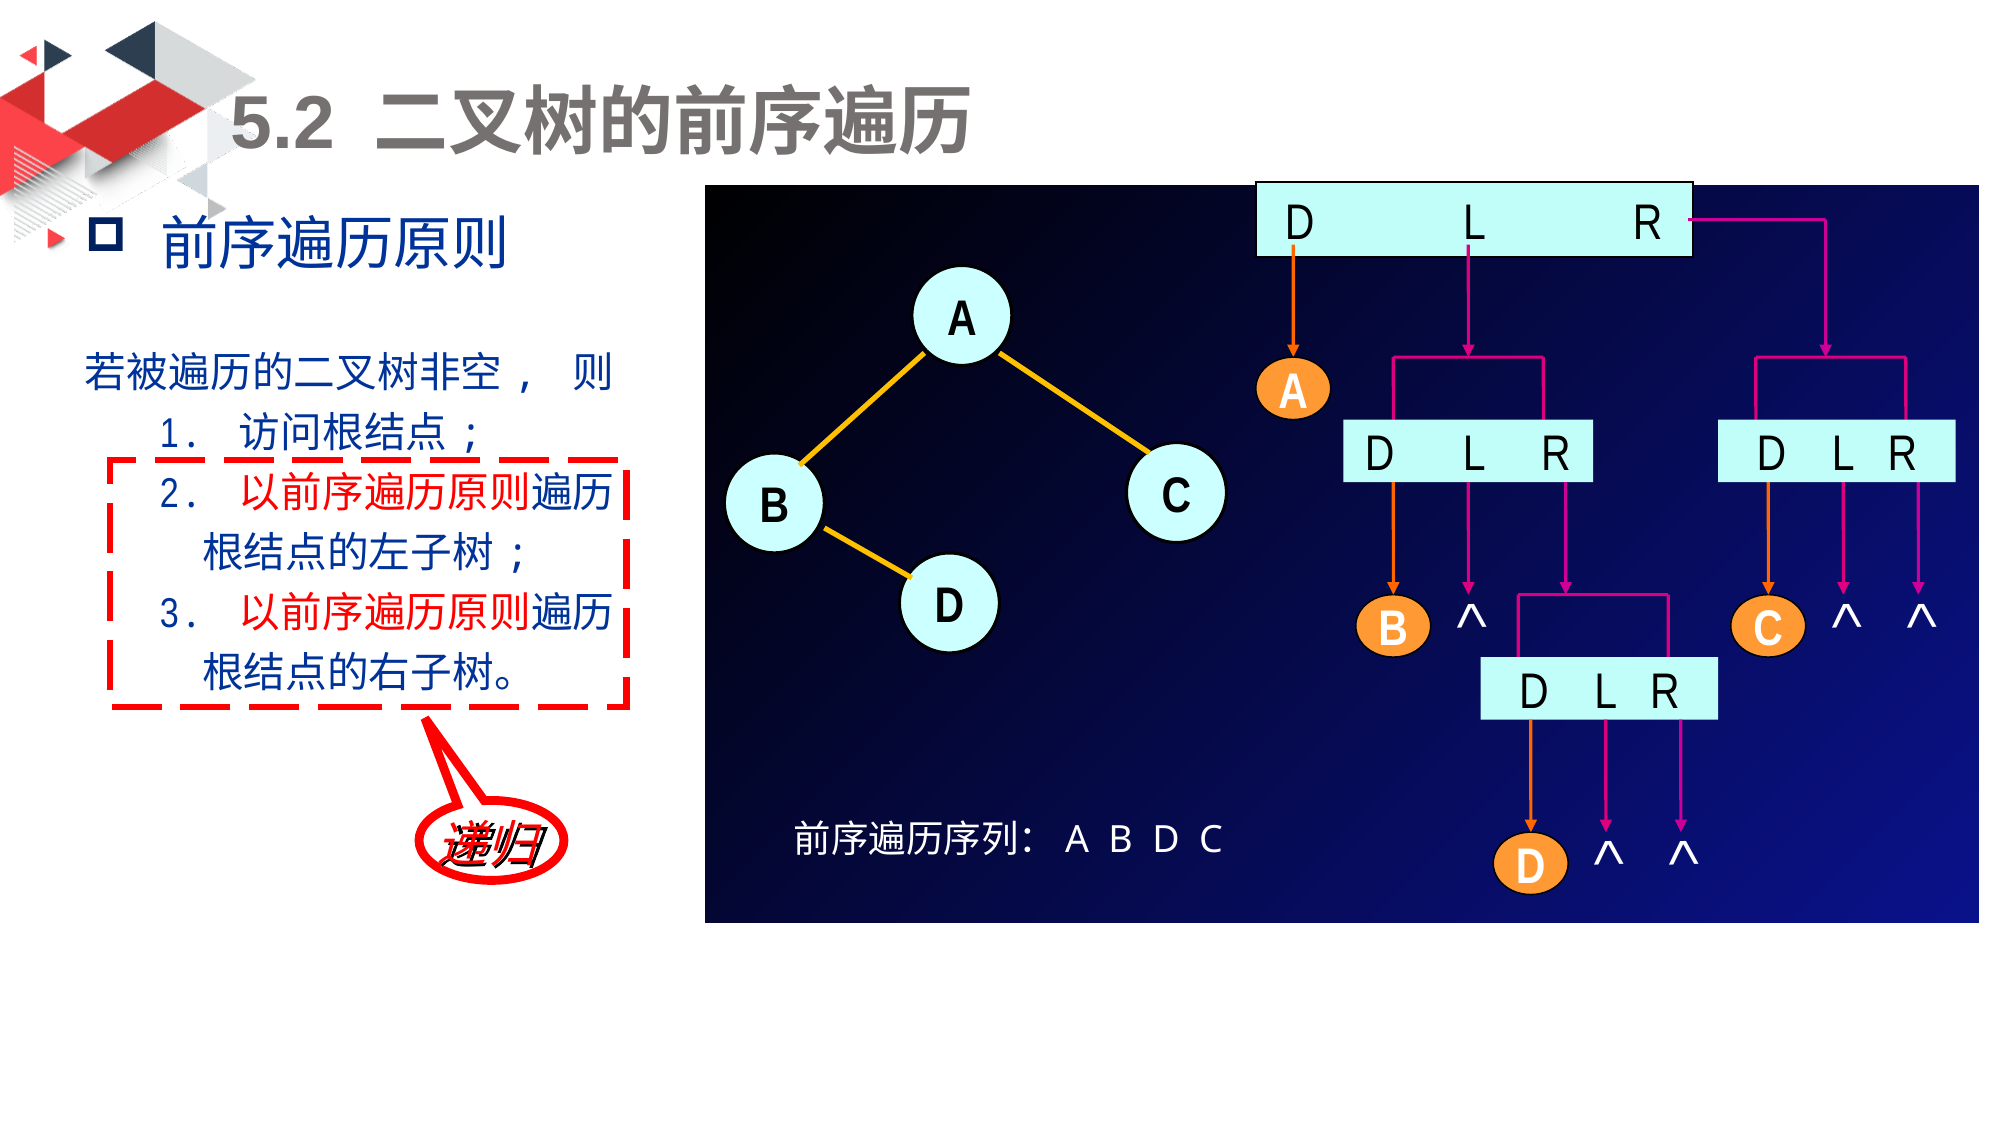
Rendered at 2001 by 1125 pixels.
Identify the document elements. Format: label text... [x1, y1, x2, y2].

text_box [1730, 483, 1806, 658]
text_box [1493, 719, 1569, 895]
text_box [724, 265, 1227, 653]
text_box D L R [1255, 182, 1694, 258]
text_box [1480, 482, 1719, 720]
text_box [1255, 244, 1331, 420]
text_box 前序遍历原则 [70, 184, 546, 276]
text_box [1649, 719, 1724, 883]
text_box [1806, 483, 1887, 645]
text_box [1355, 482, 1431, 658]
text_box 若被遍历的二叉树非空, 则 1. 访问根结点; 2. 以前序遍历原则遍历根结点的左子树; 3. 以前序遍历原则遍历根结点的右子树。 [70, 328, 642, 704]
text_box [1343, 244, 1594, 483]
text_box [1569, 719, 1649, 883]
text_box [1688, 219, 1956, 483]
title 5.2 二叉树的前序遍历 [215, 60, 1134, 188]
text_box [704, 184, 1980, 924]
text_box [109, 459, 627, 881]
text_box 前序遍历序列：A B D C [778, 807, 1239, 868]
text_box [1887, 482, 1962, 645]
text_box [1431, 482, 1512, 645]
picture [0, 21, 256, 255]
